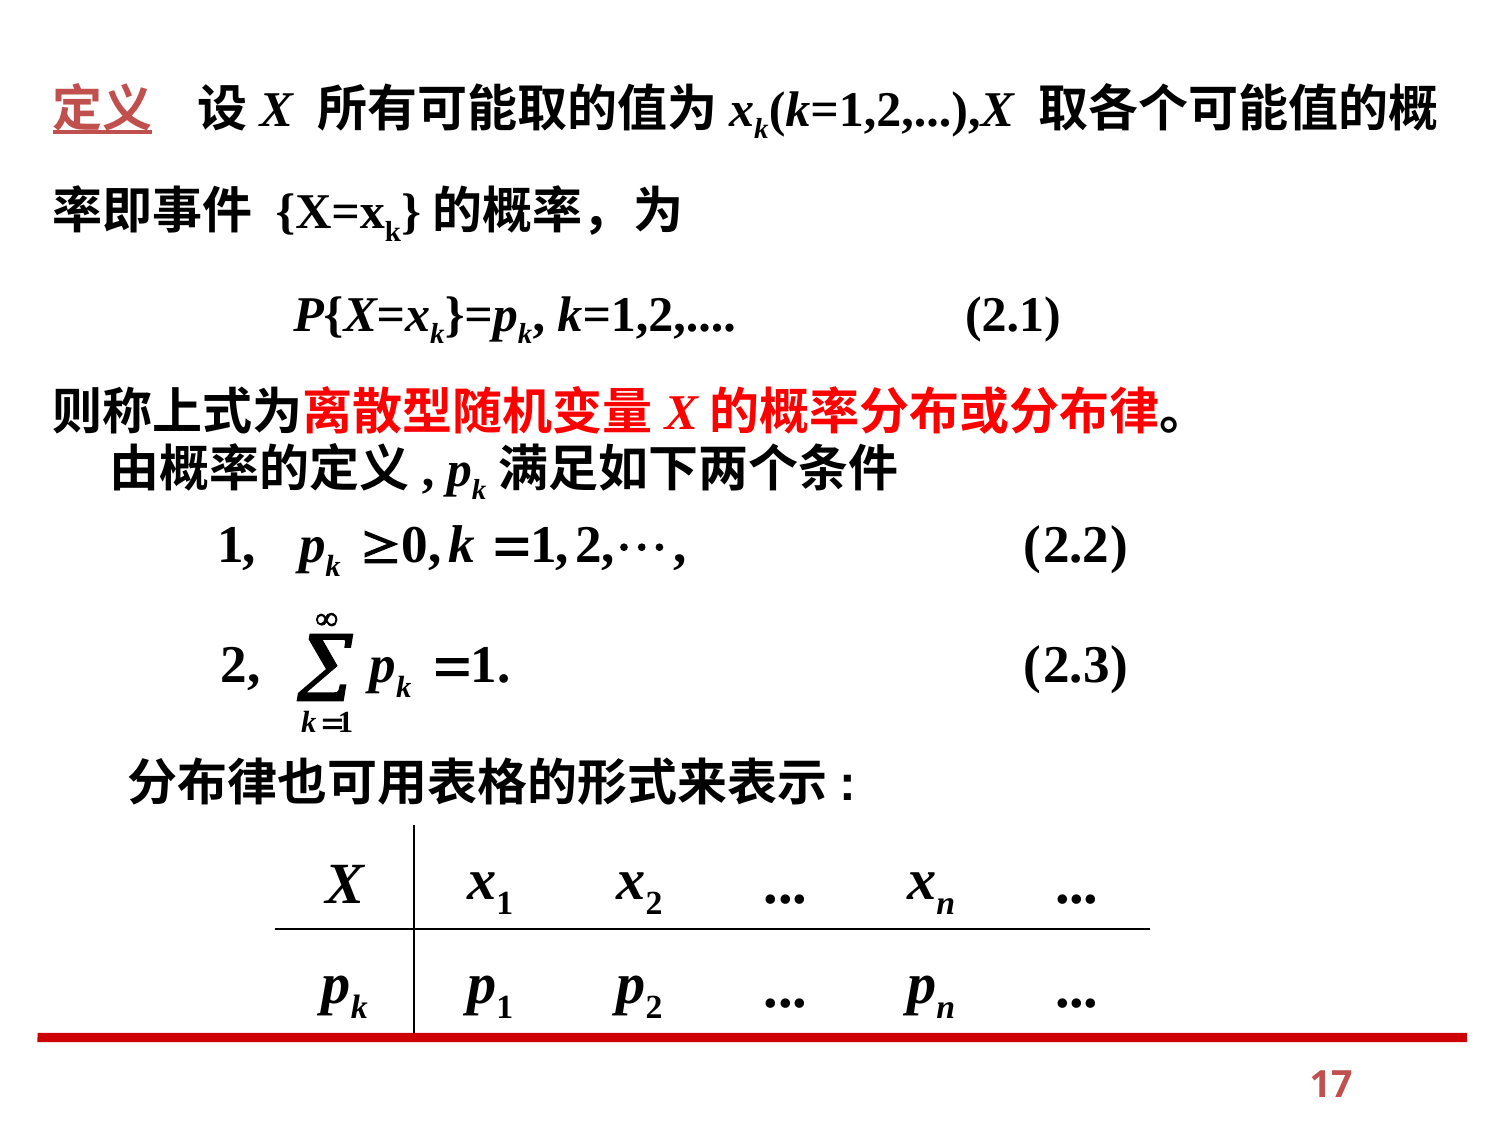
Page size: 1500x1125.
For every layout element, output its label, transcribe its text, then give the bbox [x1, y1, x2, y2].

table_header ... [1004, 825, 1150, 928]
table_cell pk [275, 930, 413, 1033]
text_box 分布律也可用表格的形式来表示: [112, 749, 1238, 819]
text_box 17 [1175, 1046, 1500, 1125]
table_header x2 [566, 825, 712, 928]
table_header xn [858, 825, 1004, 928]
table_header X [275, 825, 413, 928]
table_cell p2 [566, 930, 712, 1033]
table_cell pn [858, 930, 1004, 1033]
table_header ... [712, 825, 858, 928]
text_box 由概率的定义, pk满足如下两个条件 [95, 430, 1113, 507]
title 定义 设X 所有可能取的值为xk(k=1,2,...),X 取各个可能值的概率即事件 {X=xk}的概率，为 P{X=xk}=pk, k=1,2,.... (2.1) 则称上式为离散型随机变量X的概率分布或分布律。 [37, 49, 1500, 433]
table_header x1 [415, 825, 566, 928]
table_cell ... [712, 930, 858, 1033]
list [212, 508, 1138, 744]
table_cell p1 [415, 930, 566, 1033]
table_cell ... [1004, 930, 1150, 1033]
